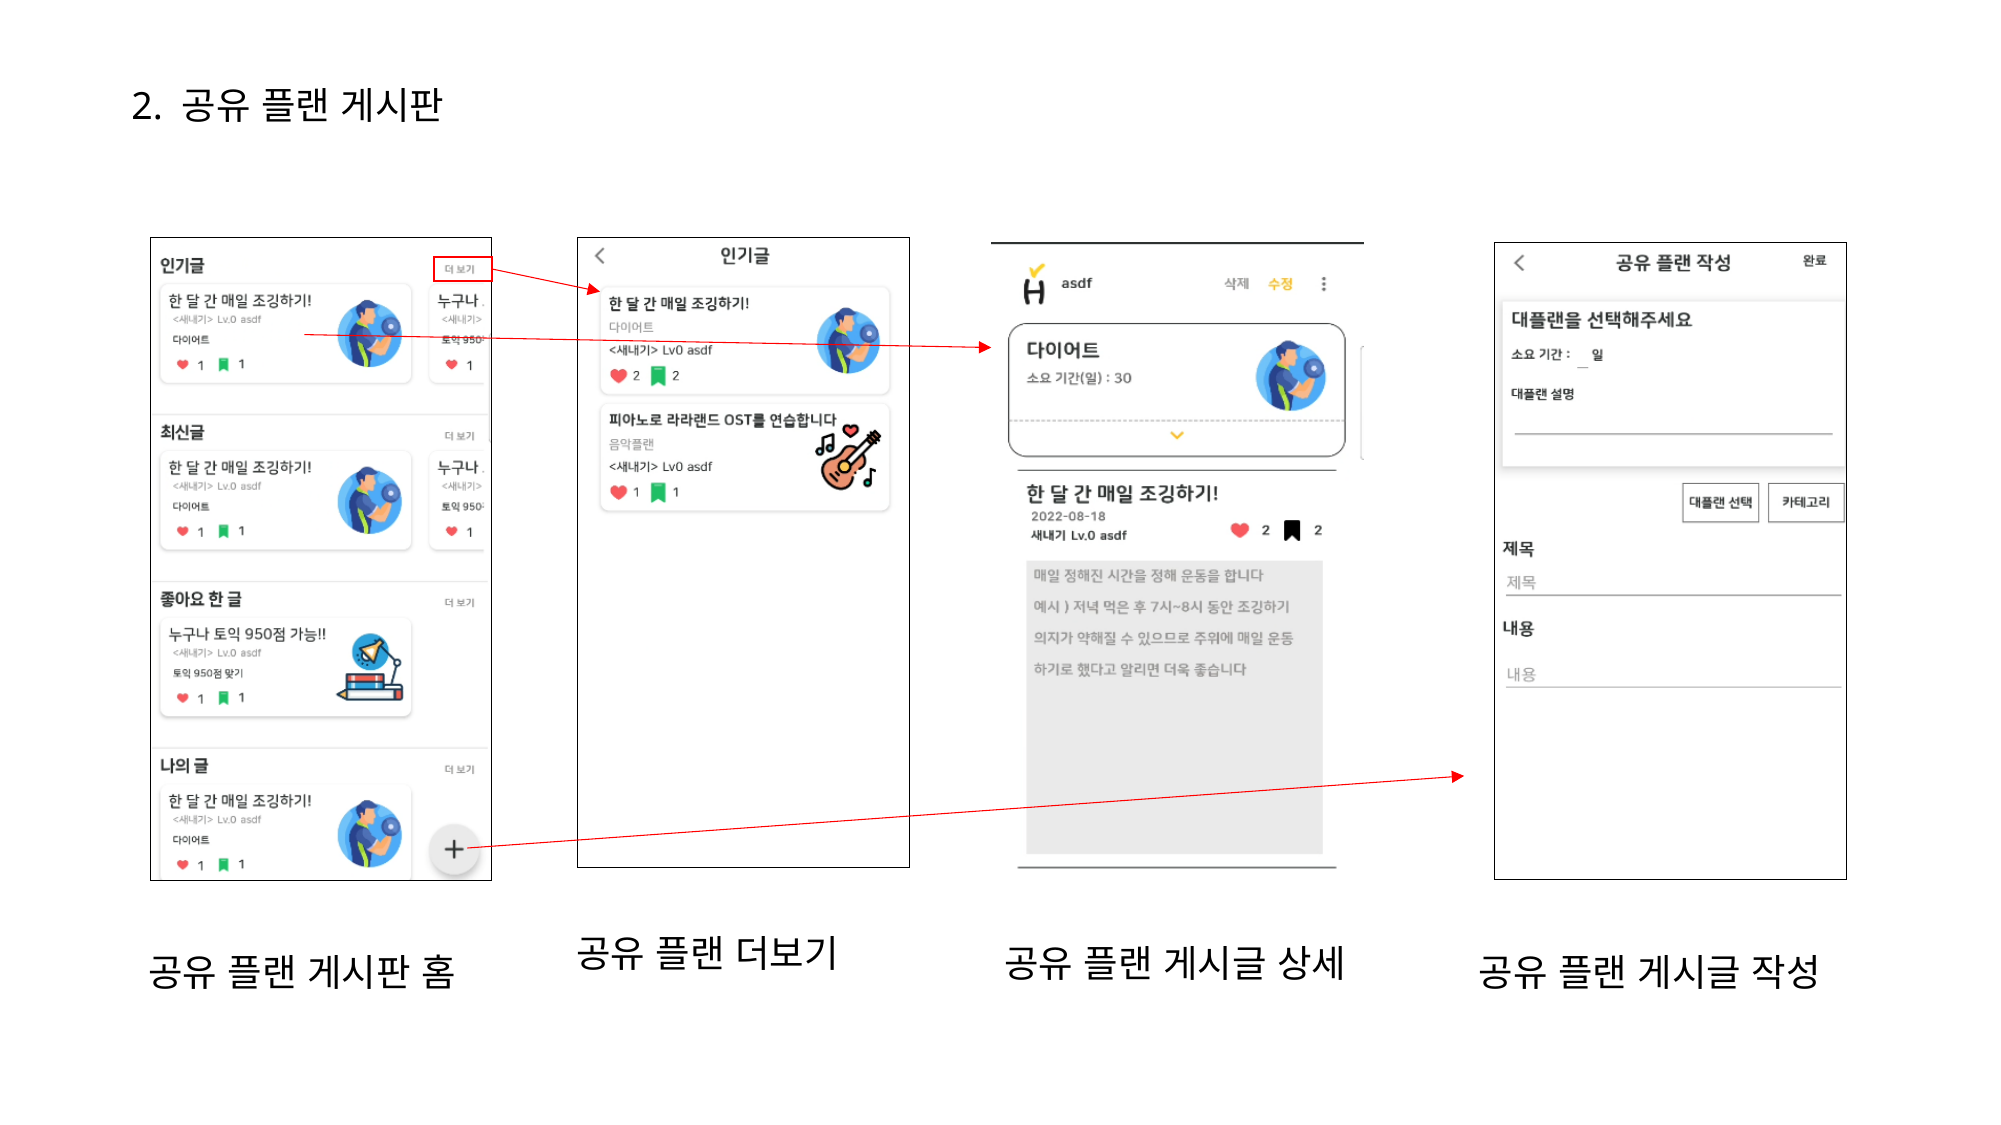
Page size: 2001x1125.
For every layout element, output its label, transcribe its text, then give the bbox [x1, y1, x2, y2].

text_box 2. 공유 플랜 게시판 [116, 74, 509, 135]
picture [576, 237, 910, 334]
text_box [491, 268, 600, 292]
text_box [304, 334, 992, 348]
text_box 공유 플랜 게시판 홈 [133, 941, 509, 1002]
text_box 공유 플랜 게시글 작성 [1464, 941, 1877, 1002]
picture [576, 849, 910, 868]
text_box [467, 775, 1465, 849]
picture [1494, 242, 1847, 880]
picture [576, 348, 910, 775]
text_box 공유 플랜 더보기 [561, 923, 937, 983]
picture [991, 242, 1365, 775]
picture [991, 849, 1365, 921]
text_box 공유 플랜 게시글 상세 [989, 932, 1403, 993]
picture [150, 237, 492, 881]
